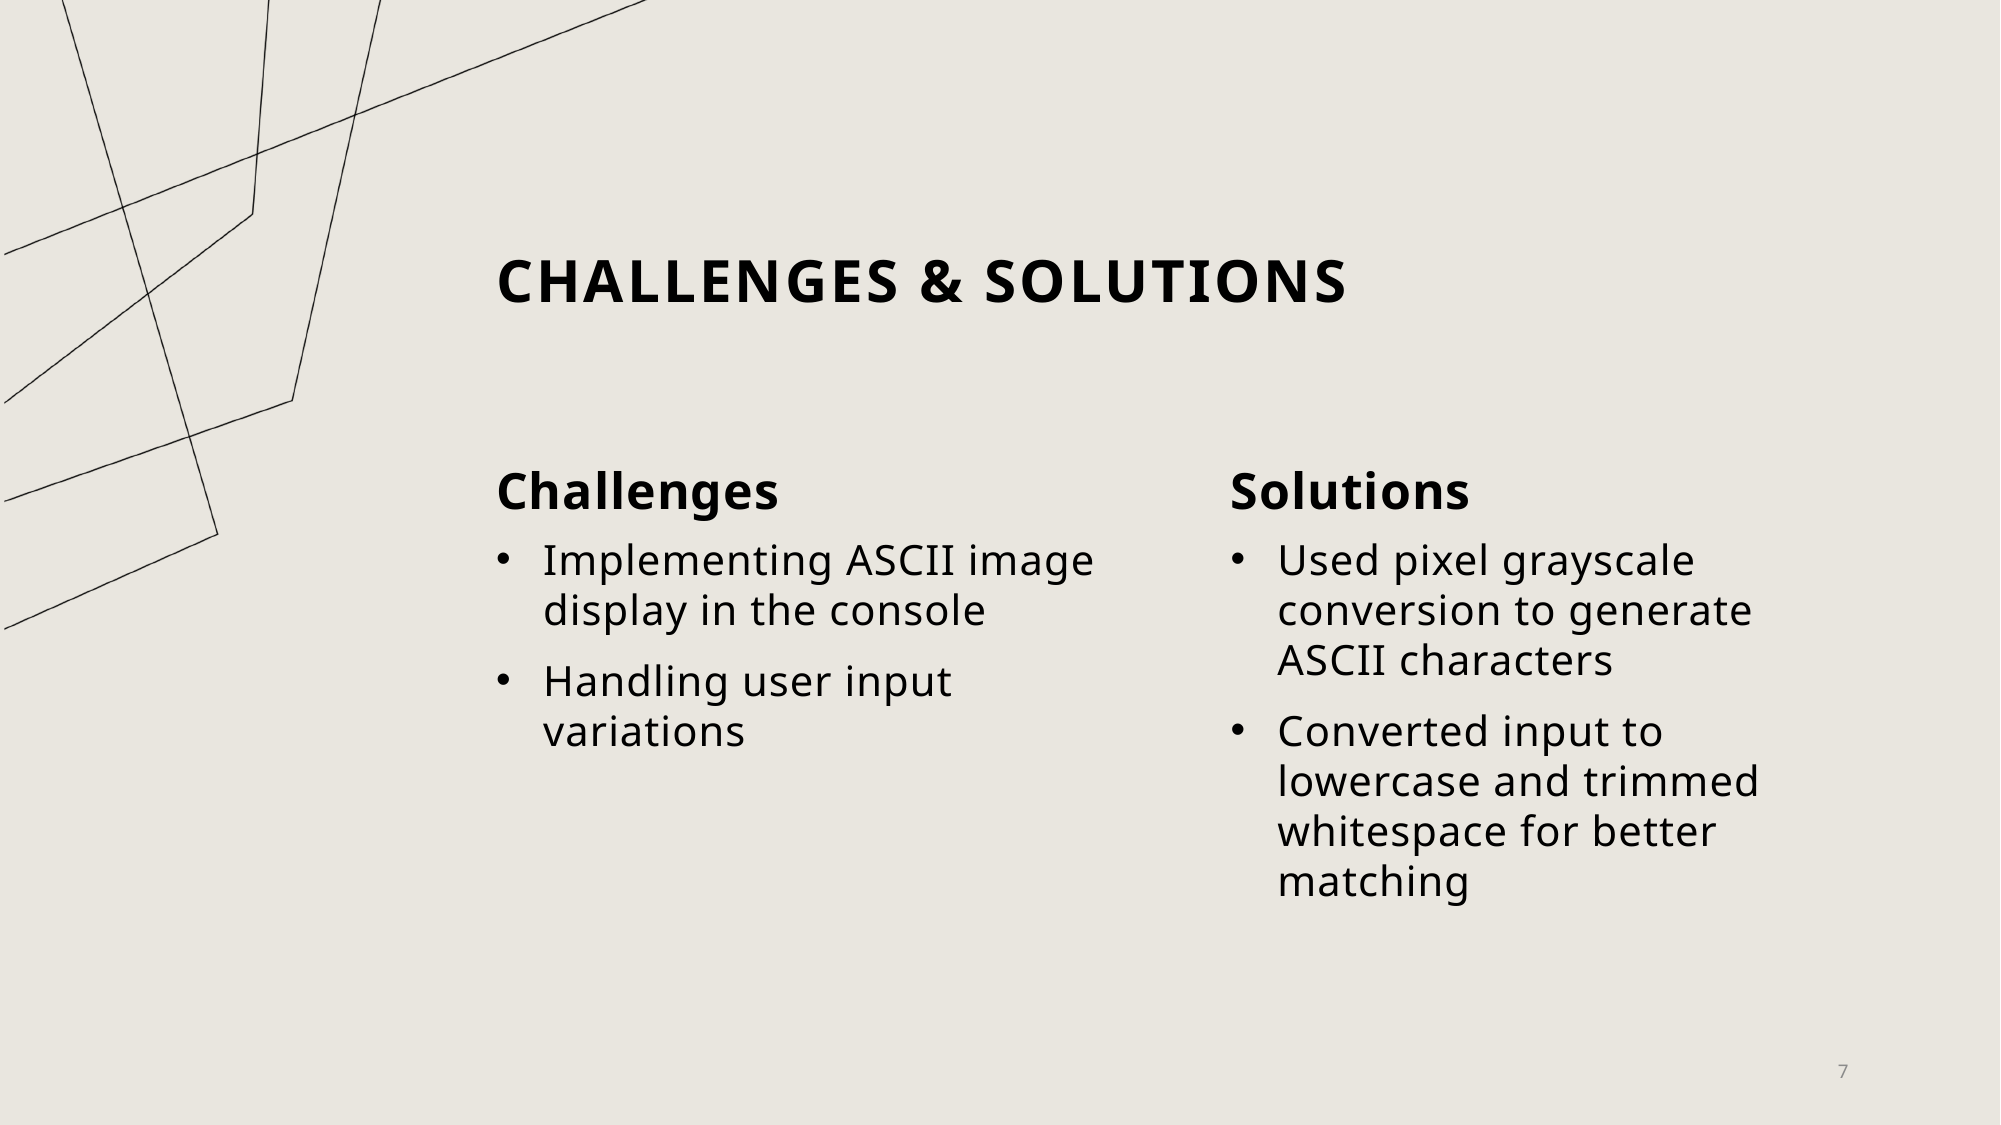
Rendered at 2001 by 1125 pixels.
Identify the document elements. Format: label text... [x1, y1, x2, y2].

list Challenges [481, 458, 1125, 533]
list Used pixel grayscale conversion to generate ASCII characters Converted input to lowercase and trimmed whitespace for better matching [1215, 533, 1863, 1064]
picture [4, 0, 676, 642]
list Implementing ASCII image display in the console Handling user input variations [481, 533, 1129, 1064]
slide_number 7 [1701, 1042, 1864, 1103]
list Solutions [1215, 458, 1863, 533]
title Challenges & Solutions [481, 93, 1863, 386]
